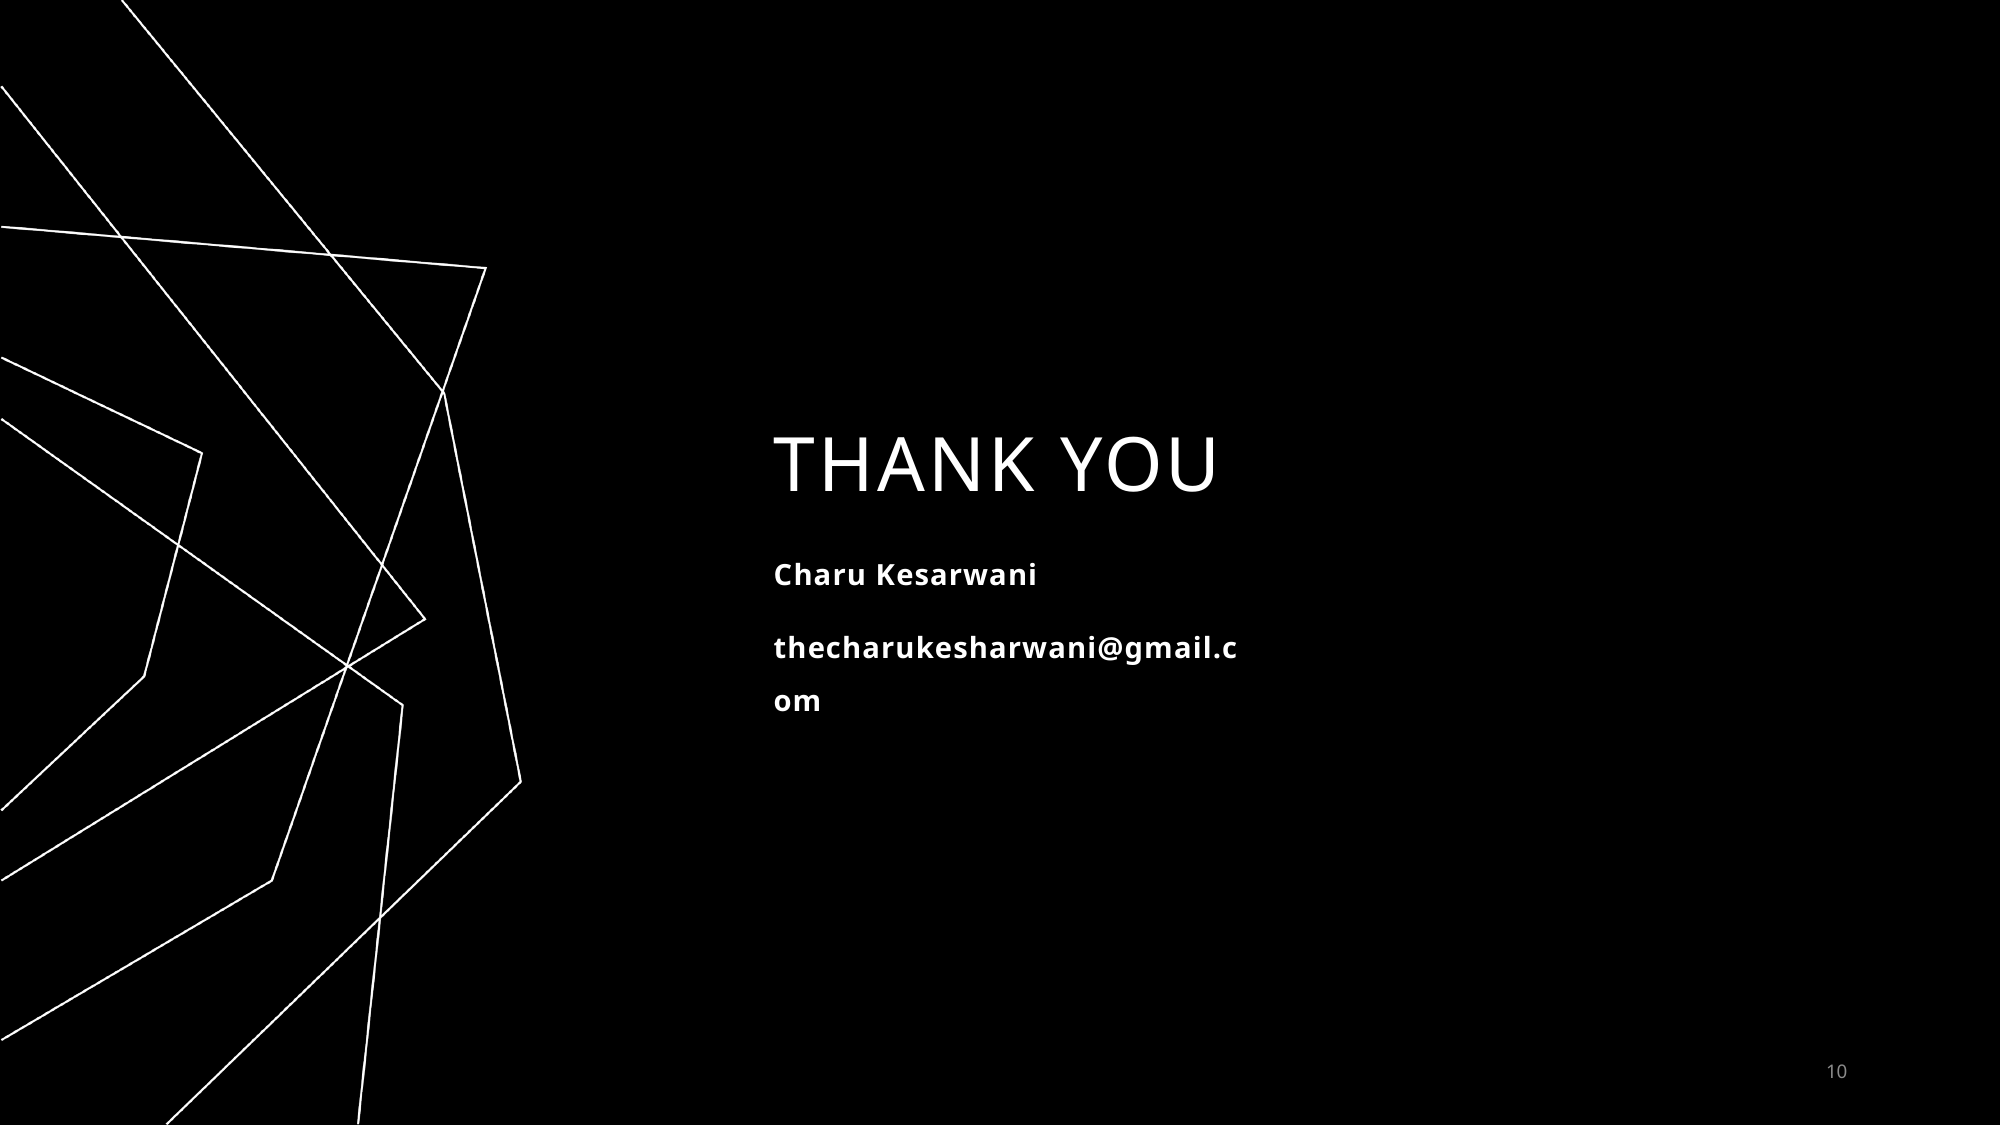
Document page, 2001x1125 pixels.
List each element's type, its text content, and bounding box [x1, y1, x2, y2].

picture [0, 0, 522, 1125]
subtitle Charu Kesarwani thecharukesharwani@gmail.com [758, 531, 1258, 757]
slide_number 10 [1571, 1042, 1863, 1103]
title THANK YOU [758, 385, 1258, 516]
